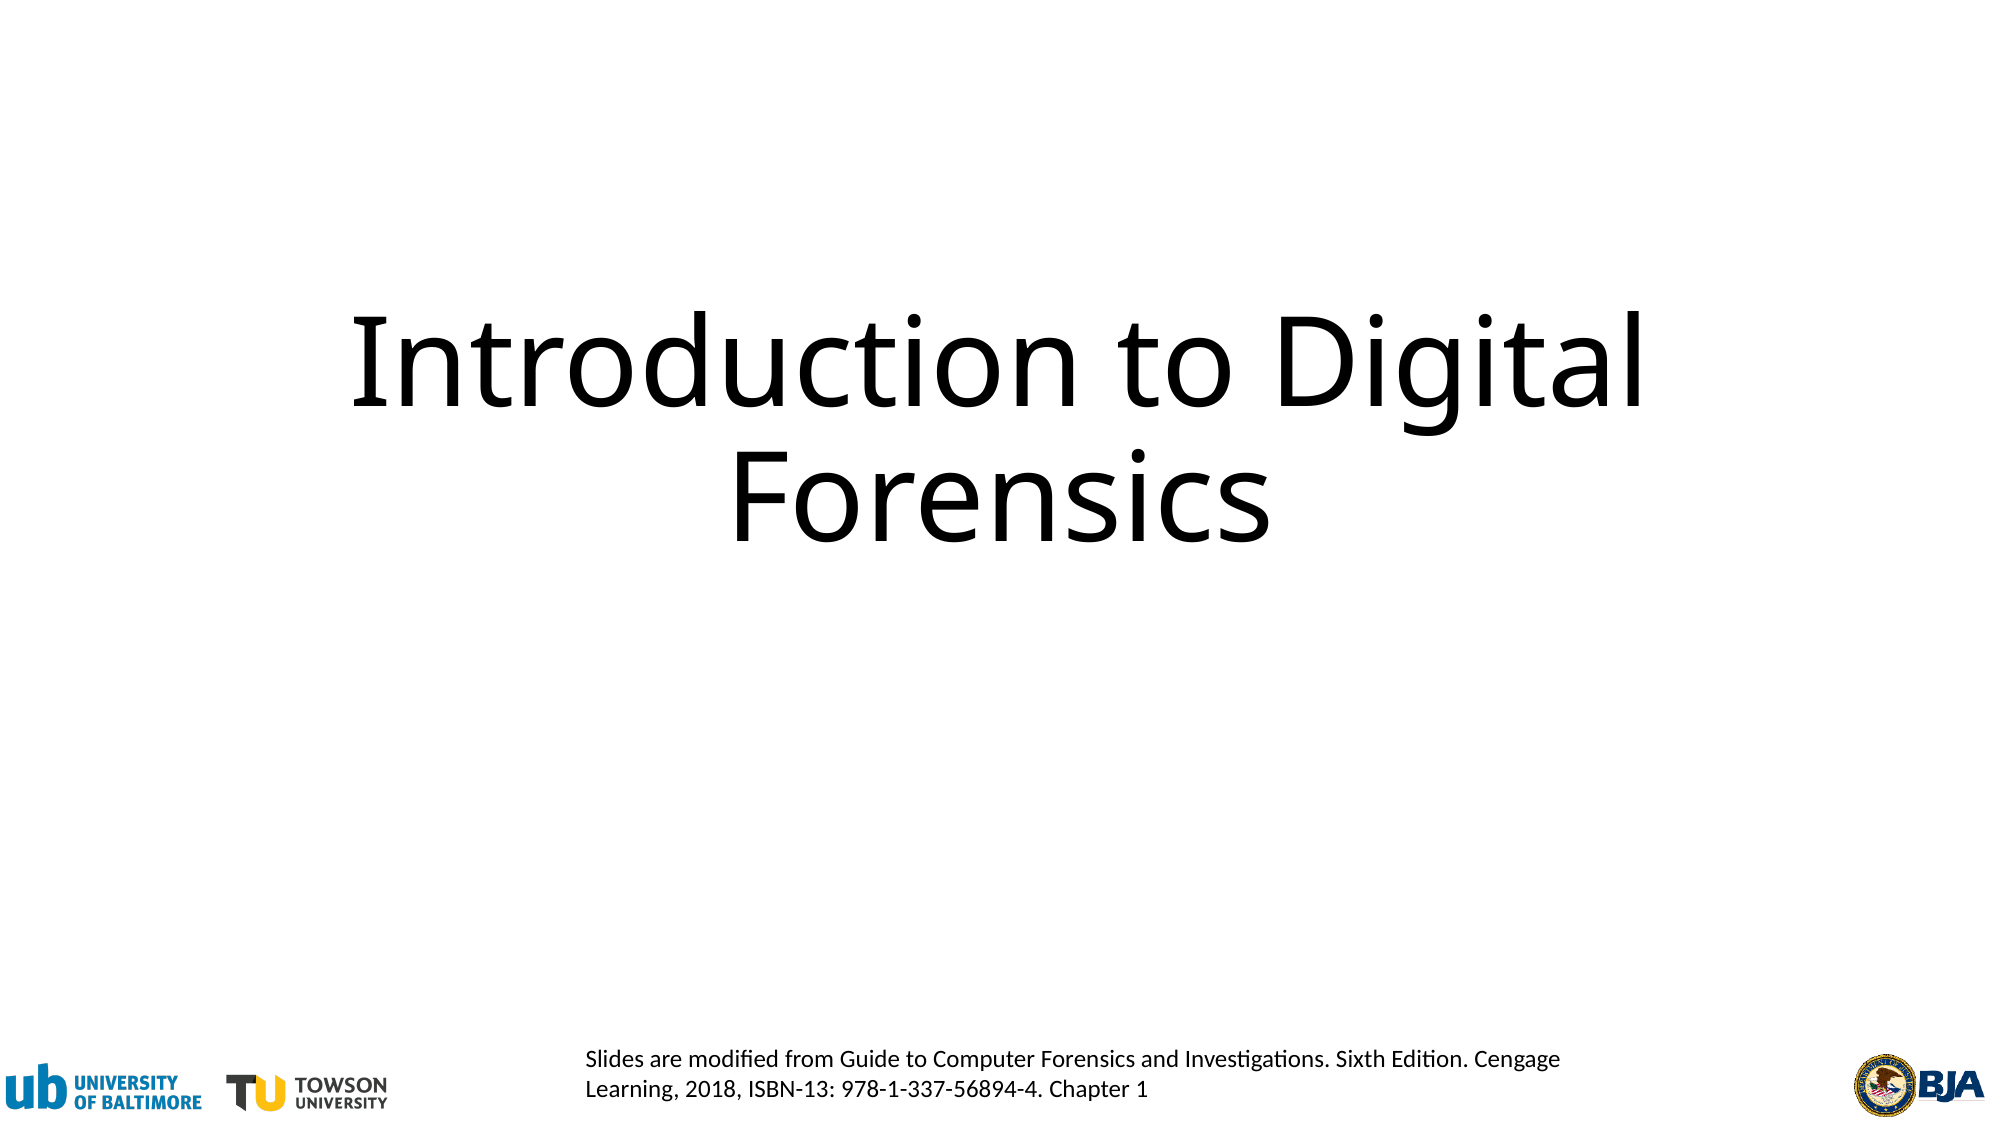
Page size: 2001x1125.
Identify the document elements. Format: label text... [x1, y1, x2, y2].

picture [1854, 1054, 1986, 1117]
title Introduction to Digital Forensics [249, 184, 1750, 576]
picture [0, 1031, 407, 1125]
text_box Slides are modified from Guide to Computer Forensics and Investigations. Sixth Edition. Cengage Learning, 2018, ISBN-13: 978-1-337-56894-4. Chapter 1 [570, 1035, 1584, 1110]
